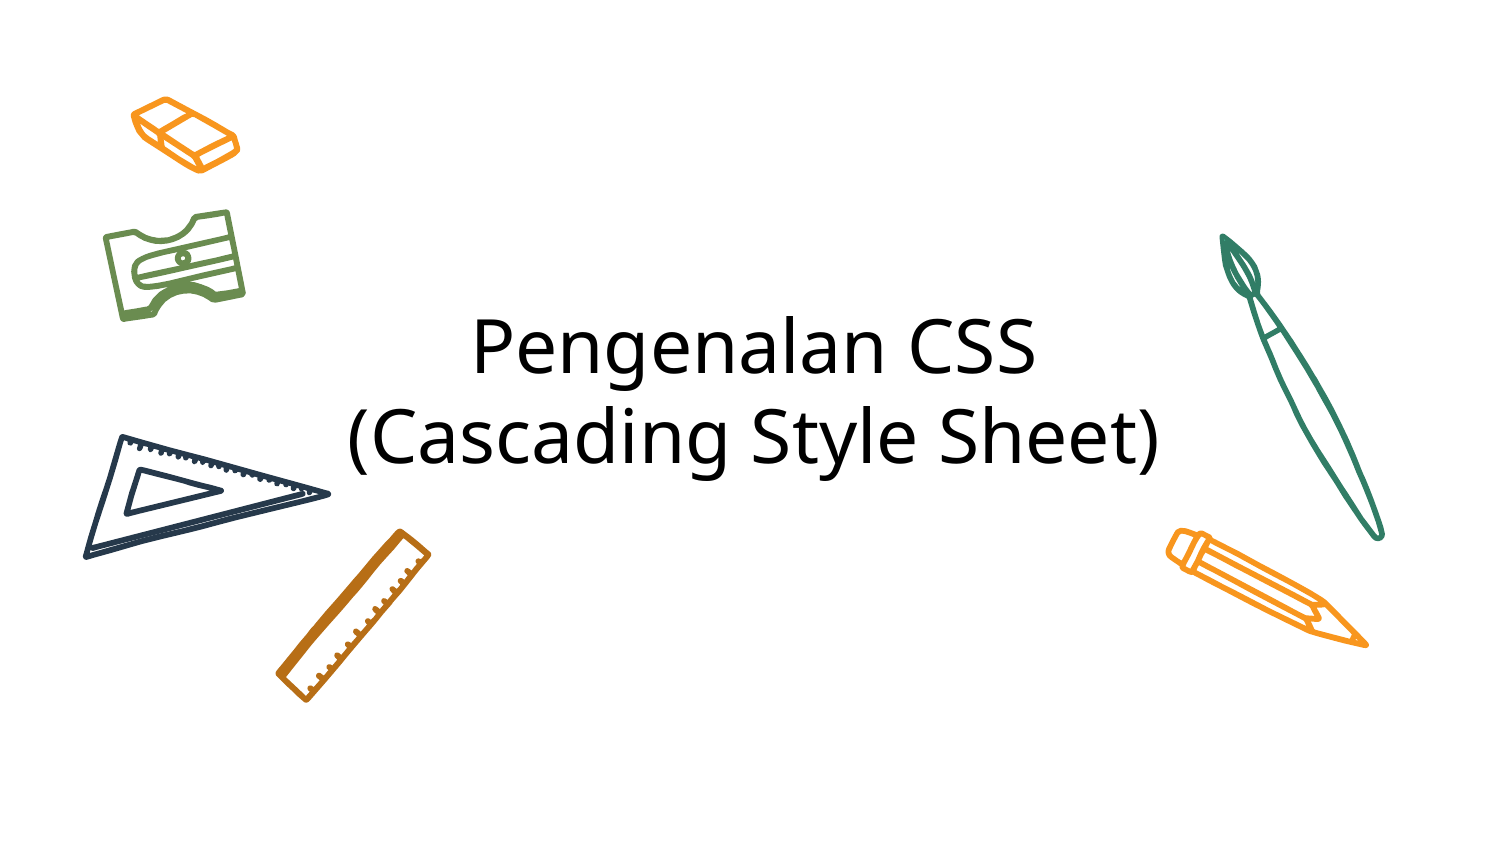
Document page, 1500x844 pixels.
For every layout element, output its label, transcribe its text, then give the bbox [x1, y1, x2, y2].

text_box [104, 211, 244, 321]
text_box [130, 96, 241, 174]
text_box [275, 528, 432, 703]
text_box Pengenalan CSS (Cascading Style Sheet) [174, 258, 1353, 519]
text_box [1219, 233, 1385, 542]
text_box [1165, 527, 1369, 649]
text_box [64, 410, 307, 570]
